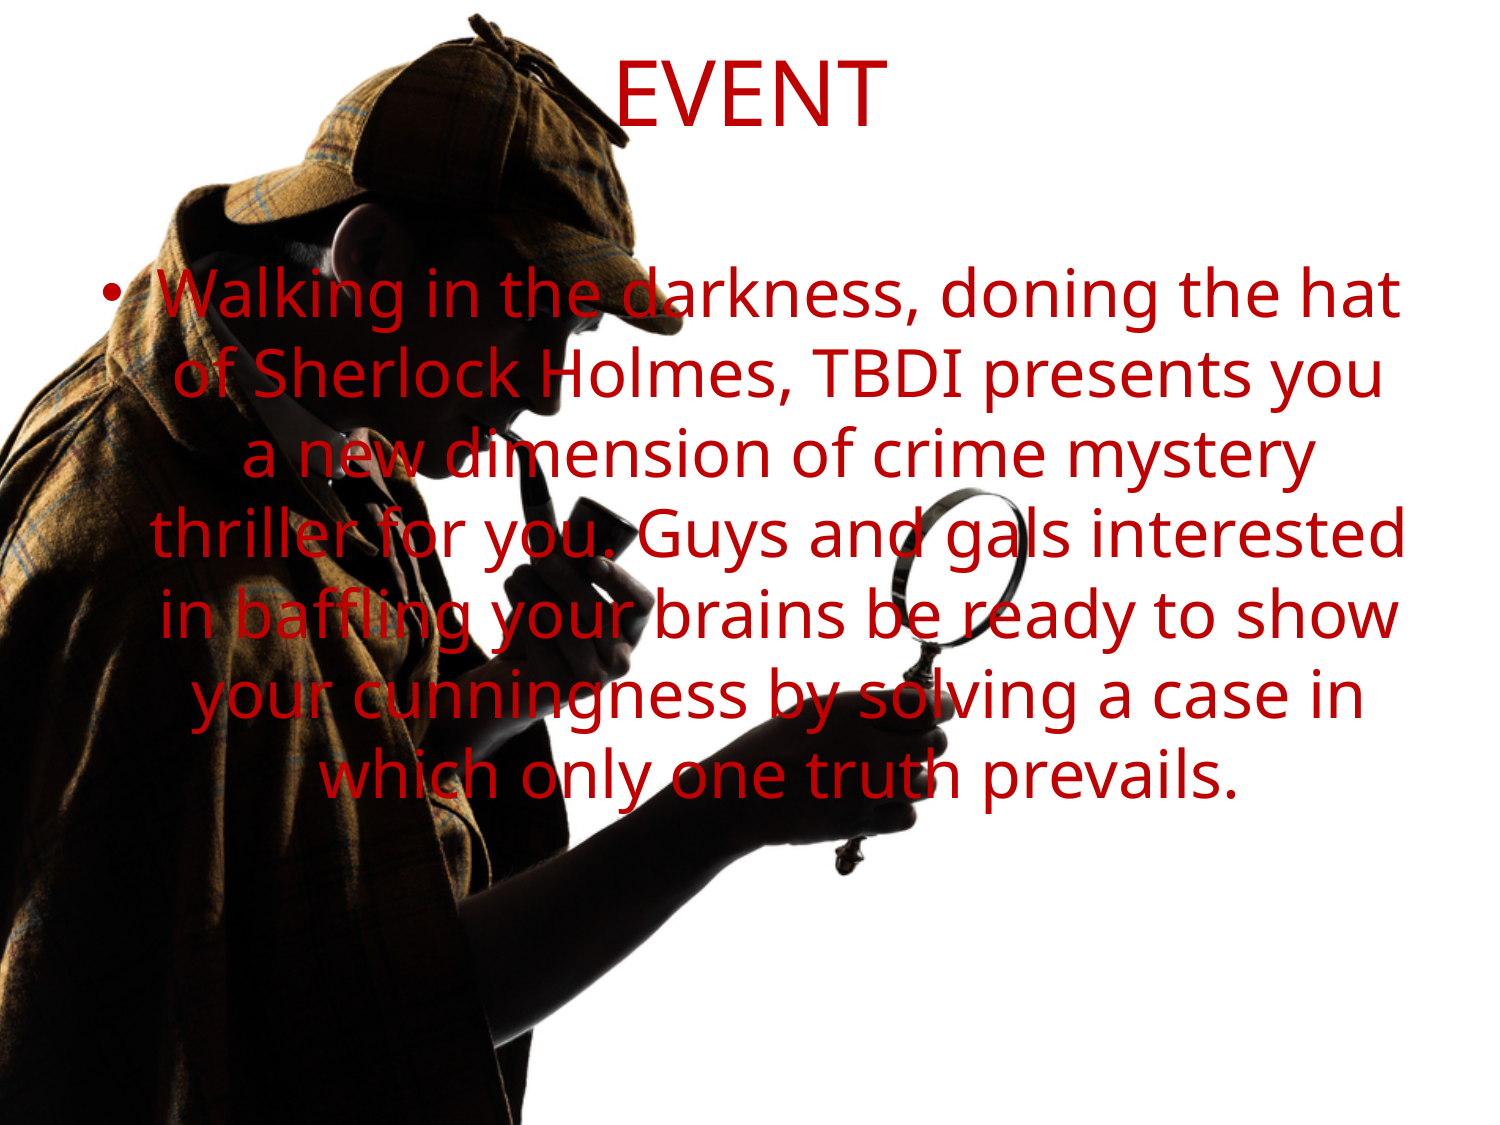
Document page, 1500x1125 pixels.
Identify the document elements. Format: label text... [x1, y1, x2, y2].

picture [0, 0, 1500, 1125]
list Walking in the darkness, doning the hat of Sherlock Holmes, TBDI presents you a new dimension of crime mystery thriller for you. Guys and gals interested in baffling your brains be ready to show your cunningness by solving a case in which only one truth prevails. [76, 243, 1427, 1125]
title EVENT [75, 19, 1425, 161]
